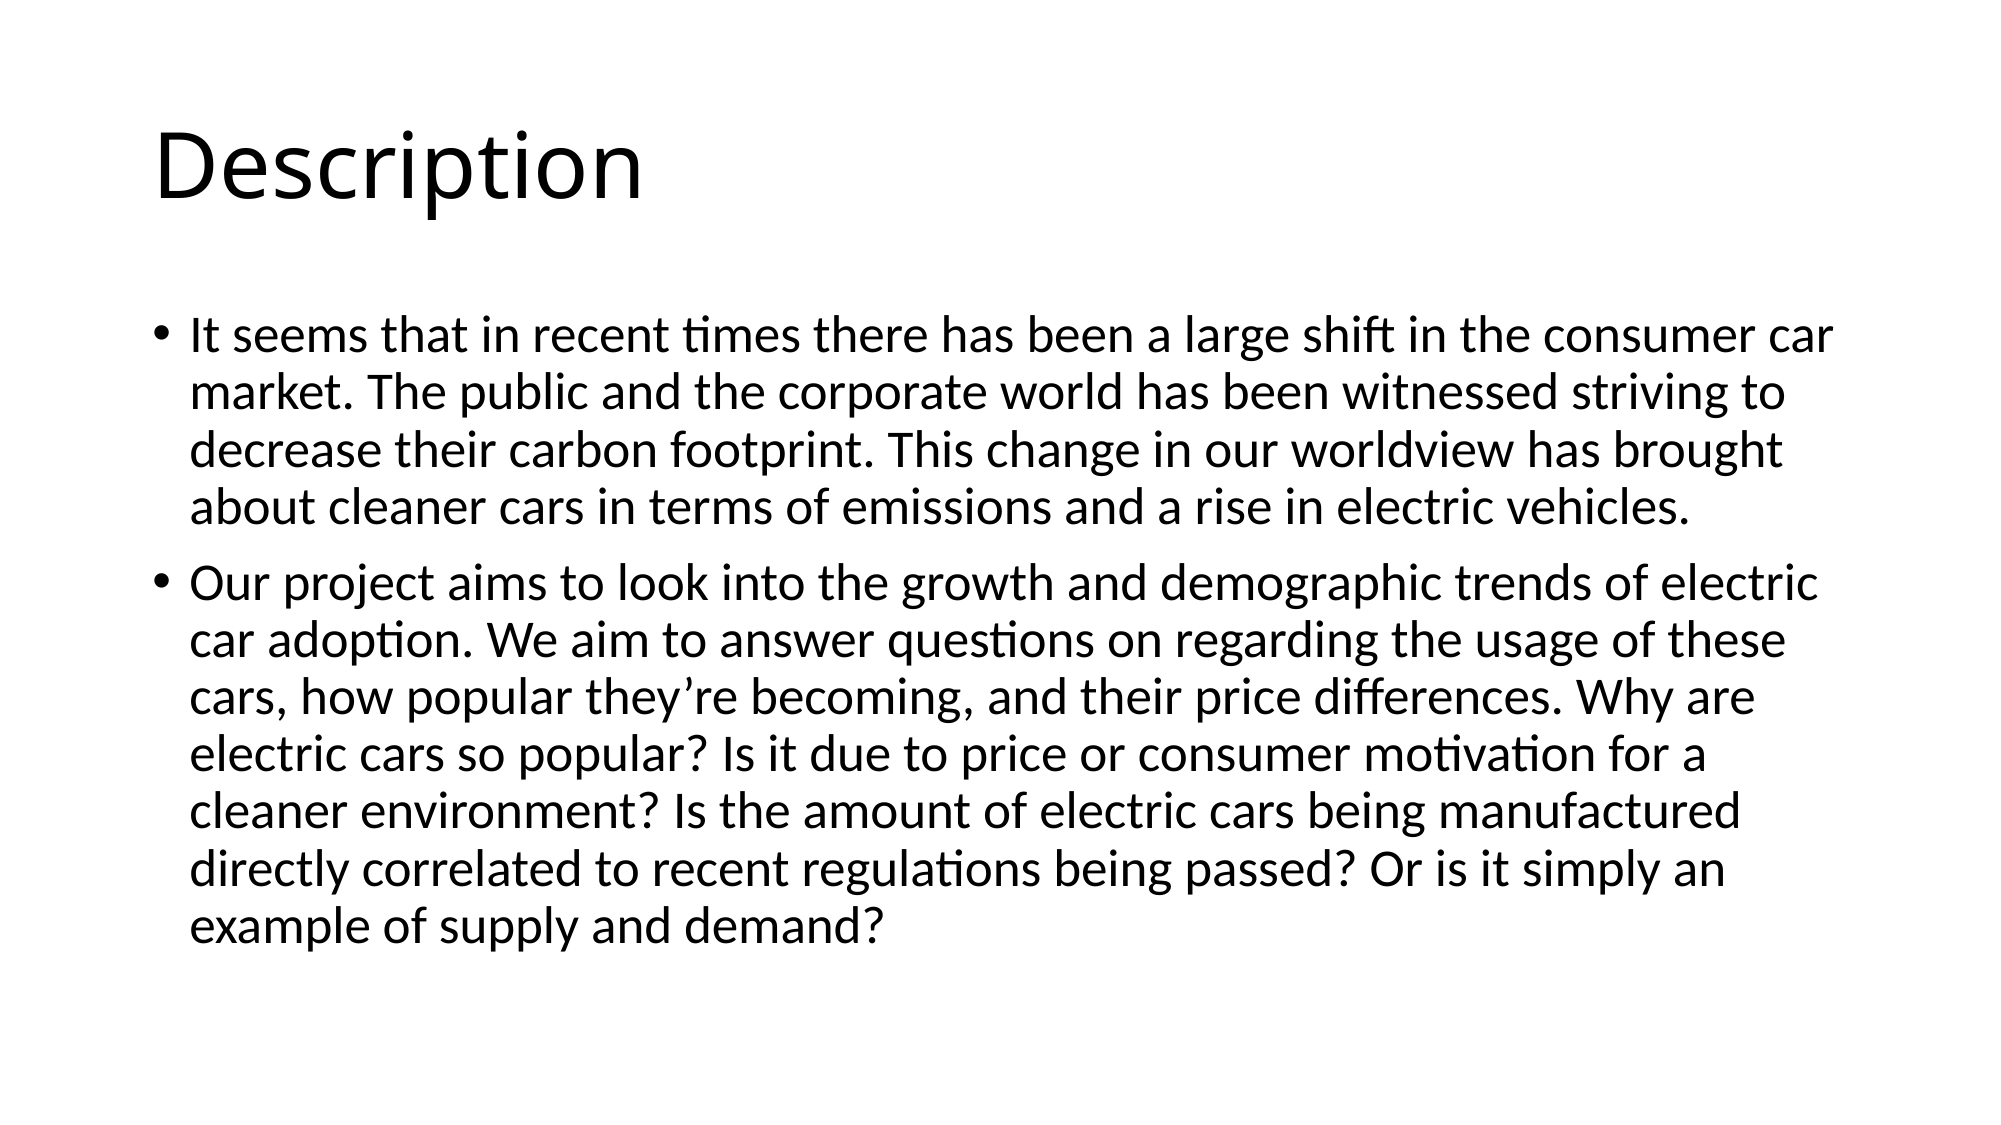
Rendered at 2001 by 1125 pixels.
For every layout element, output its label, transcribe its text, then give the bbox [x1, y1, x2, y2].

title Description [137, 59, 1863, 278]
list It seems that in recent times there has been a large shift in the consumer car market. The public and the corporate world has been witnessed striving to decrease their carbon footprint. This change in our worldview has brought about cleaner cars in terms of emissions and a rise in electric vehicles. Our project aims to look into the growth and demographic trends of electric car adoption. We aim to answer questions on regarding the usage of these cars, how popular they’re becoming, and their price differences. Why are electric cars so popular? Is it due to price or consumer motivation for a cleaner environment? Is the amount of electric cars being manufactured directly correlated to recent regulations being passed? Or is it simply an example of supply and demand? [137, 299, 1863, 1014]
